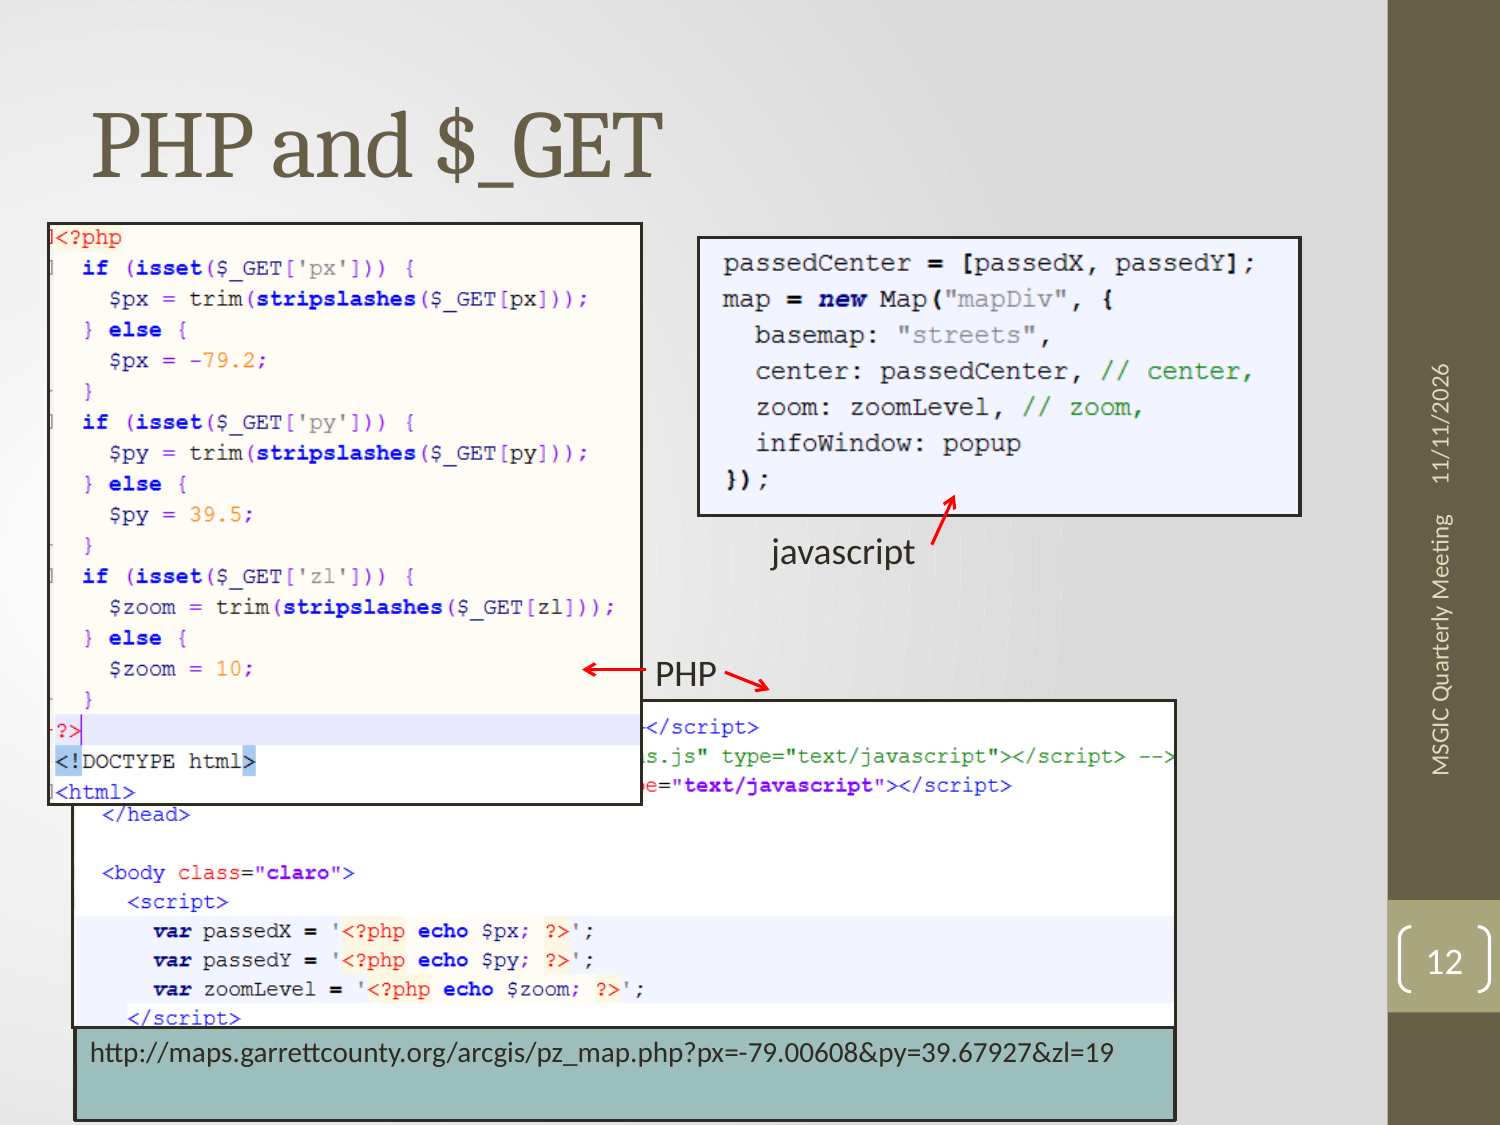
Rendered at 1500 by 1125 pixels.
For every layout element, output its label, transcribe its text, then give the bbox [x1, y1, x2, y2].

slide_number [1408, 100, 1469, 500]
title PHP and $_GET [75, 45, 1325, 233]
footer MSGIC Quarterly Meeting [1408, 500, 1469, 889]
picture [49, 224, 1175, 1027]
text_box http://maps.garrettcounty.org/arcgis/pz_map.php?px=-79.00608&py=39.67927&zl=19 [75, 1033, 1175, 1121]
text_box javascript [756, 521, 931, 580]
text_box PHP [652, 641, 732, 695]
slide_number 12 [1397, 925, 1492, 994]
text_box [724, 671, 771, 691]
picture [699, 238, 1299, 515]
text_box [931, 494, 956, 546]
